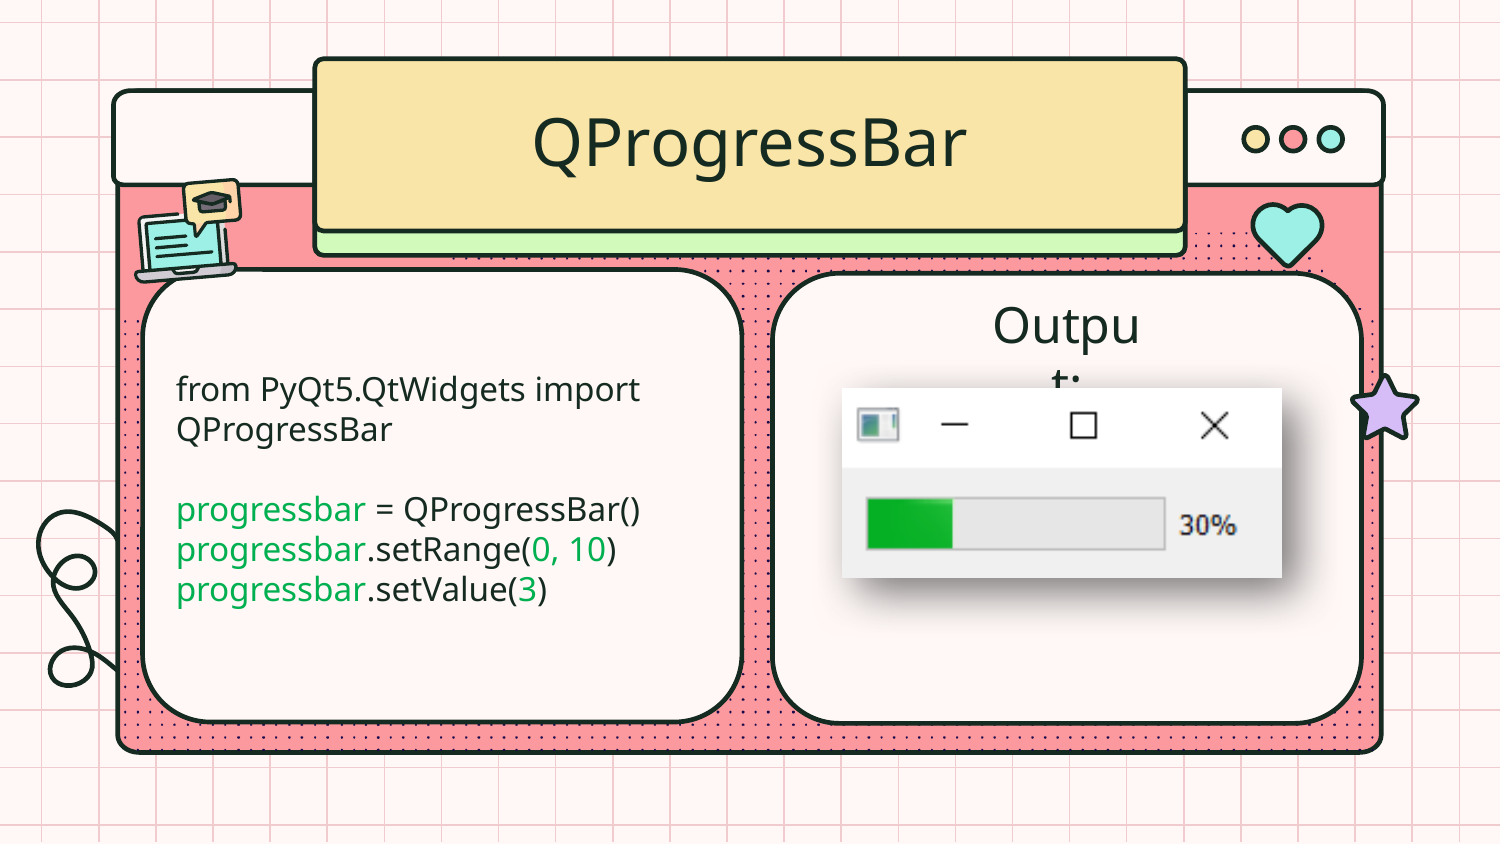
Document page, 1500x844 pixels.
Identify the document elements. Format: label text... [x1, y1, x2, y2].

text_box Output: [971, 278, 1163, 371]
text_box [167, 707, 717, 723]
text_box [772, 273, 1362, 724]
text_box [1252, 204, 1323, 267]
text_box [1352, 375, 1418, 438]
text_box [130, 181, 244, 281]
picture [841, 388, 1282, 578]
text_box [314, 58, 1186, 256]
subtitle from PyQt5.QtWidgets import QProgressBar progressbar = QProgressBar() progressbar.setRange(0, 10) progressbar.setValue(3) [160, 313, 724, 707]
picture [115, 211, 1379, 756]
text_box [142, 269, 742, 701]
